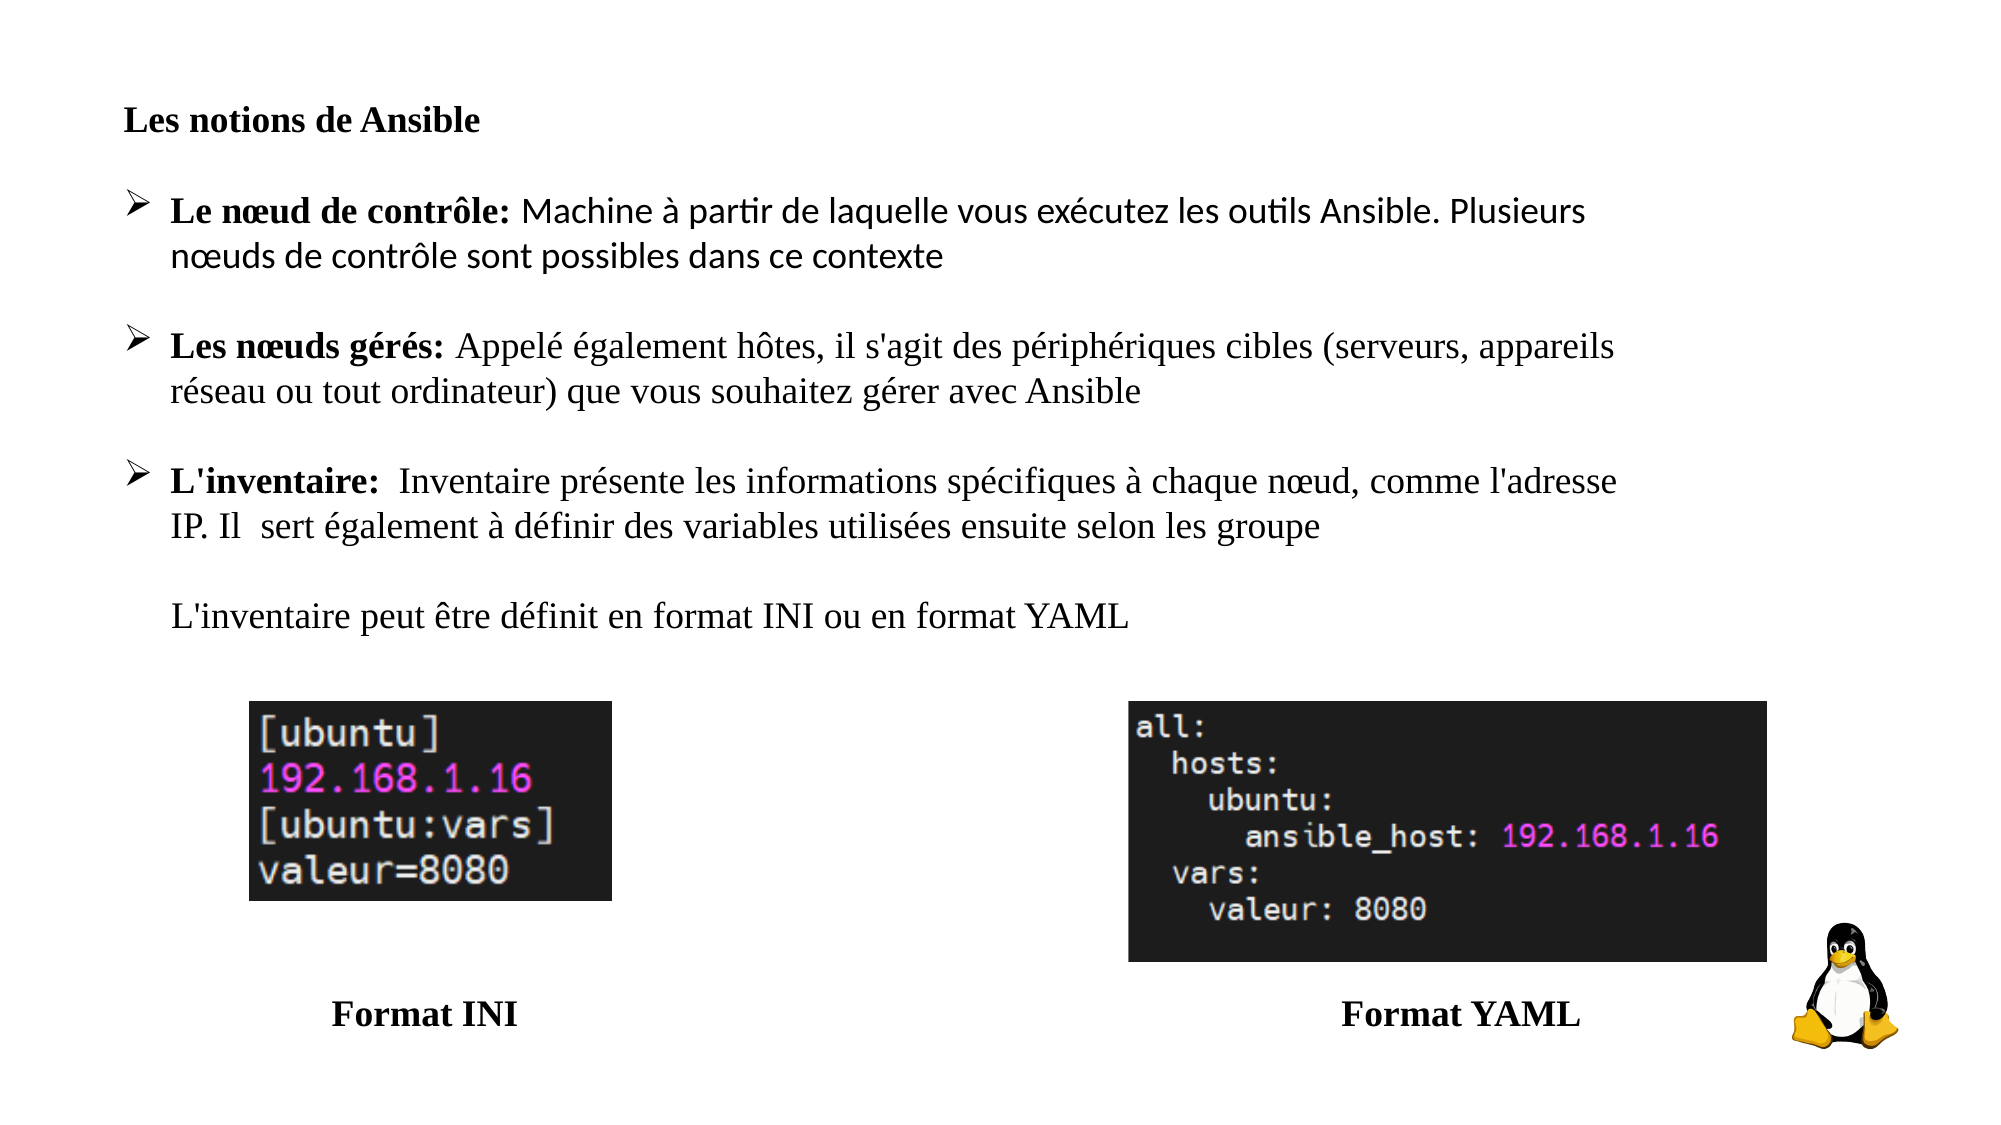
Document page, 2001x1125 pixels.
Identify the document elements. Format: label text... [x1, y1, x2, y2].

picture [1787, 912, 1903, 1055]
picture [249, 701, 612, 901]
picture [1127, 701, 1767, 962]
text_box Les notions de Ansible [108, 87, 1667, 148]
text_box Le nœud de contrôle: Machine à partir de laquelle vous exécutez les outils Ansible. Plusieurs nœuds de contrôle sont possibles dans ce contexte Les nœuds gérés: Appelé également hôtes, il s'agit des périphériques cibles (serveurs, appareils réseau ou tout ordinateur) que vous souhaitez gérer avec Ansible L'inventaire: Inventaire présente les informations spécifiques à chaque nœud, comme l'adresse IP. Il sert également à définir des variables utilisées ensuite selon les groupe L'inventaire peut être définit en format INI ou en format YAML [108, 178, 1667, 643]
text_box Format YAML [1326, 981, 1605, 1042]
text_box Format INI [316, 981, 543, 1042]
